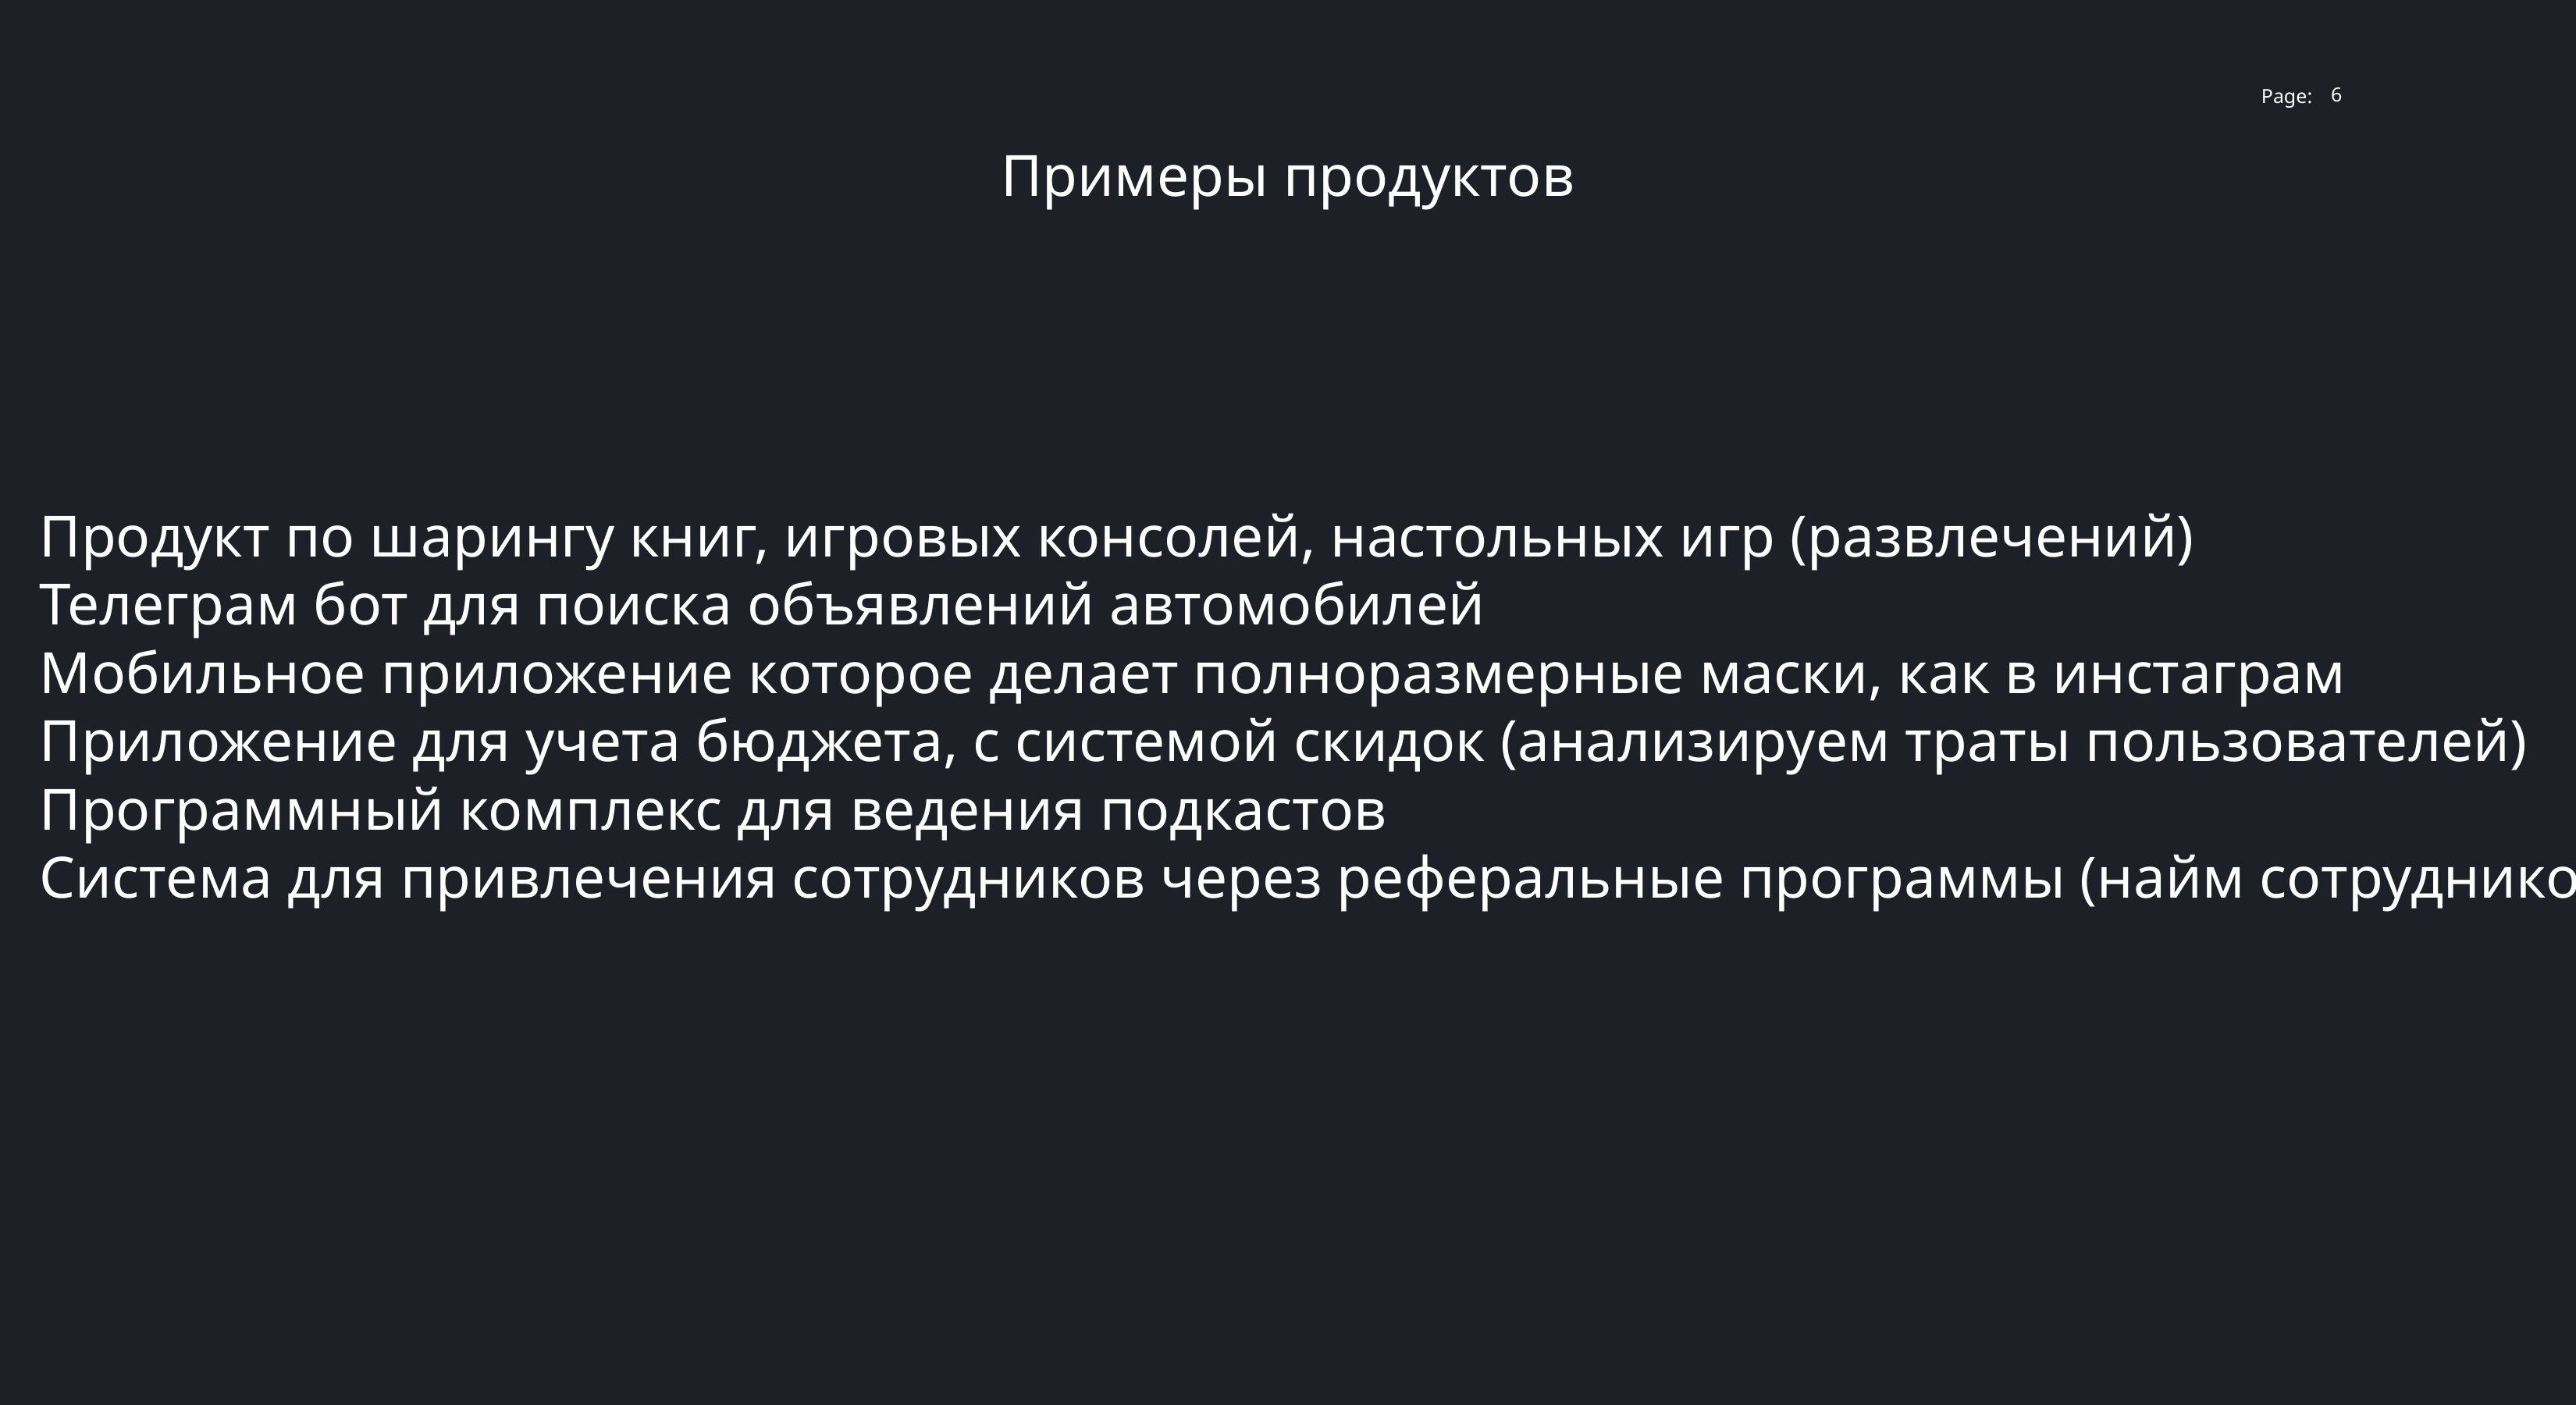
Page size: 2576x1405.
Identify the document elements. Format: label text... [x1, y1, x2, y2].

text_box Примеры продуктов [1001, 139, 1575, 208]
slide_number 6 [2316, 77, 2349, 113]
text_box Продукт по шарингу книг, игровых консолей, настольных игр (развлечений) Телеграм бот для поиска объявлений автомобилей Мобильное приложение которое делает полноразмерные маски, как в инстаграм Приложение для учета бюджета, с системой скидок (анализируем траты пользователей) Программный комплекс для ведения подкастов Система для привлечения сотрудников через реферальные программы (найм сотрудников) [0, 500, 2576, 978]
